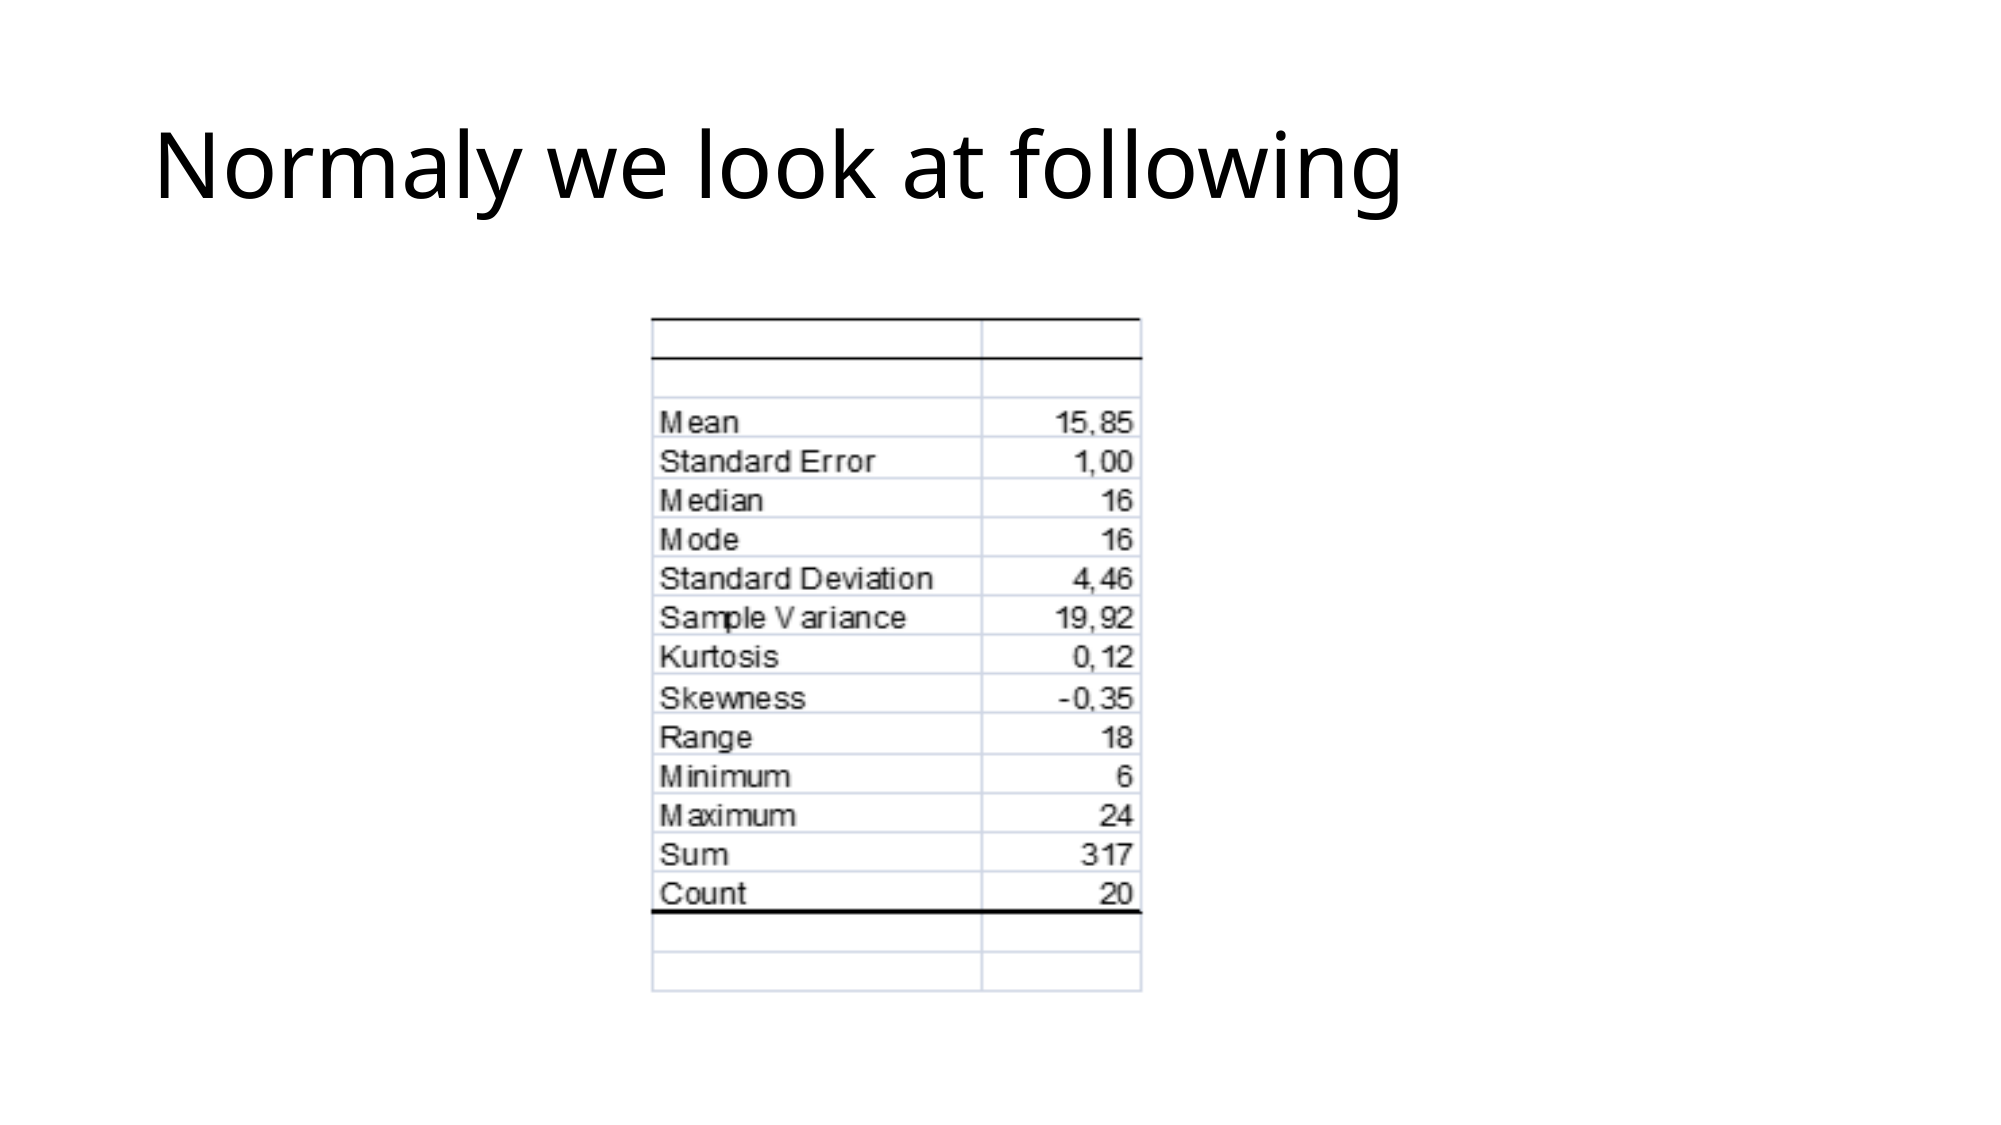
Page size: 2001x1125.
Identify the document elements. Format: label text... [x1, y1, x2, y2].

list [617, 314, 1173, 1010]
title Normaly we look at following [137, 59, 1863, 278]
